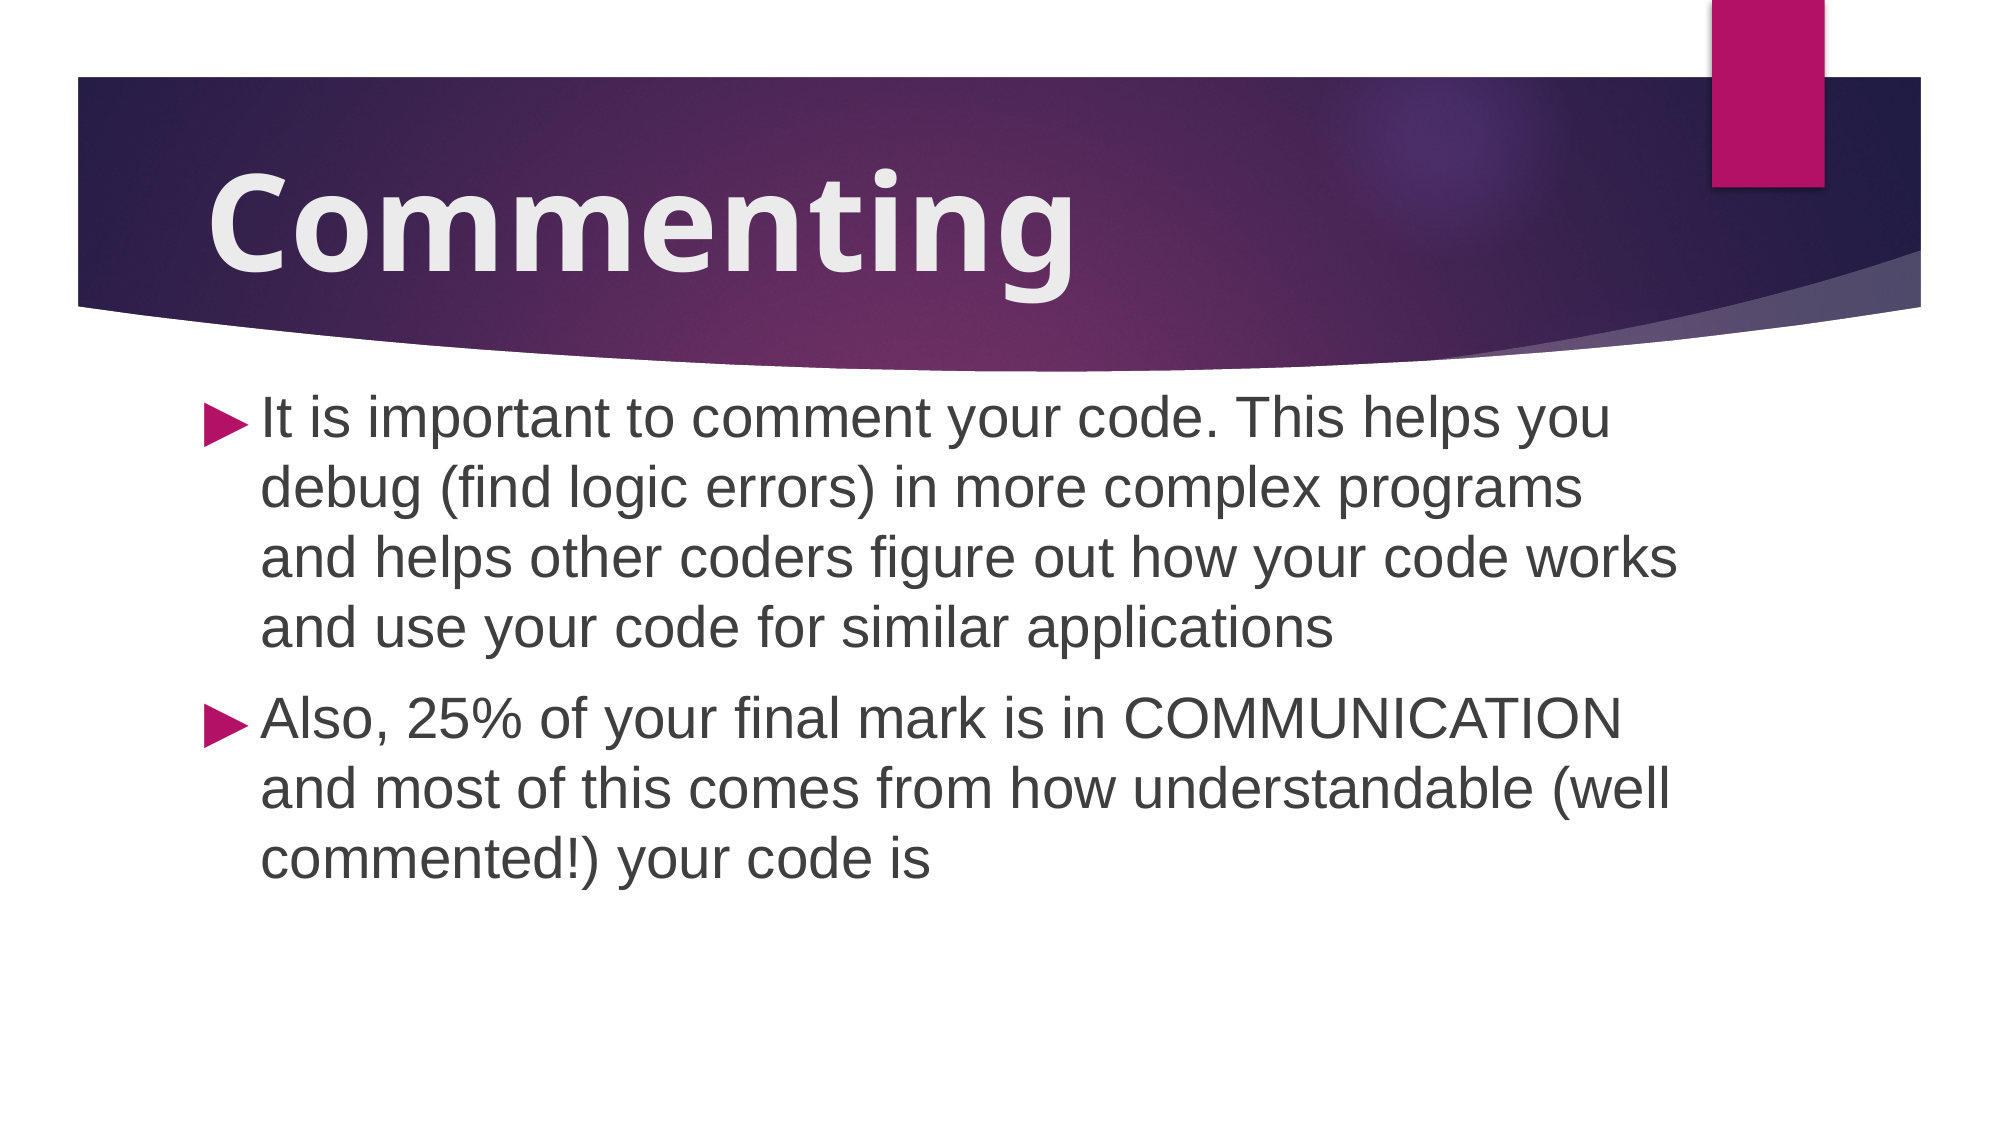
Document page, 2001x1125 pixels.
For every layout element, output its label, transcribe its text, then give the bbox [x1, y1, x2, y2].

title Commenting [189, 159, 1627, 276]
list It is important to comment your code. This helps you debug (find logic errors) in more complex programs and helps other coders figure out how your code works and use your code for similar applications Also, 25% of your final mark is in COMMUNICATION and most of this comes from how understandable (well commented!) your code is [189, 371, 1714, 988]
picture [79, 78, 1920, 371]
